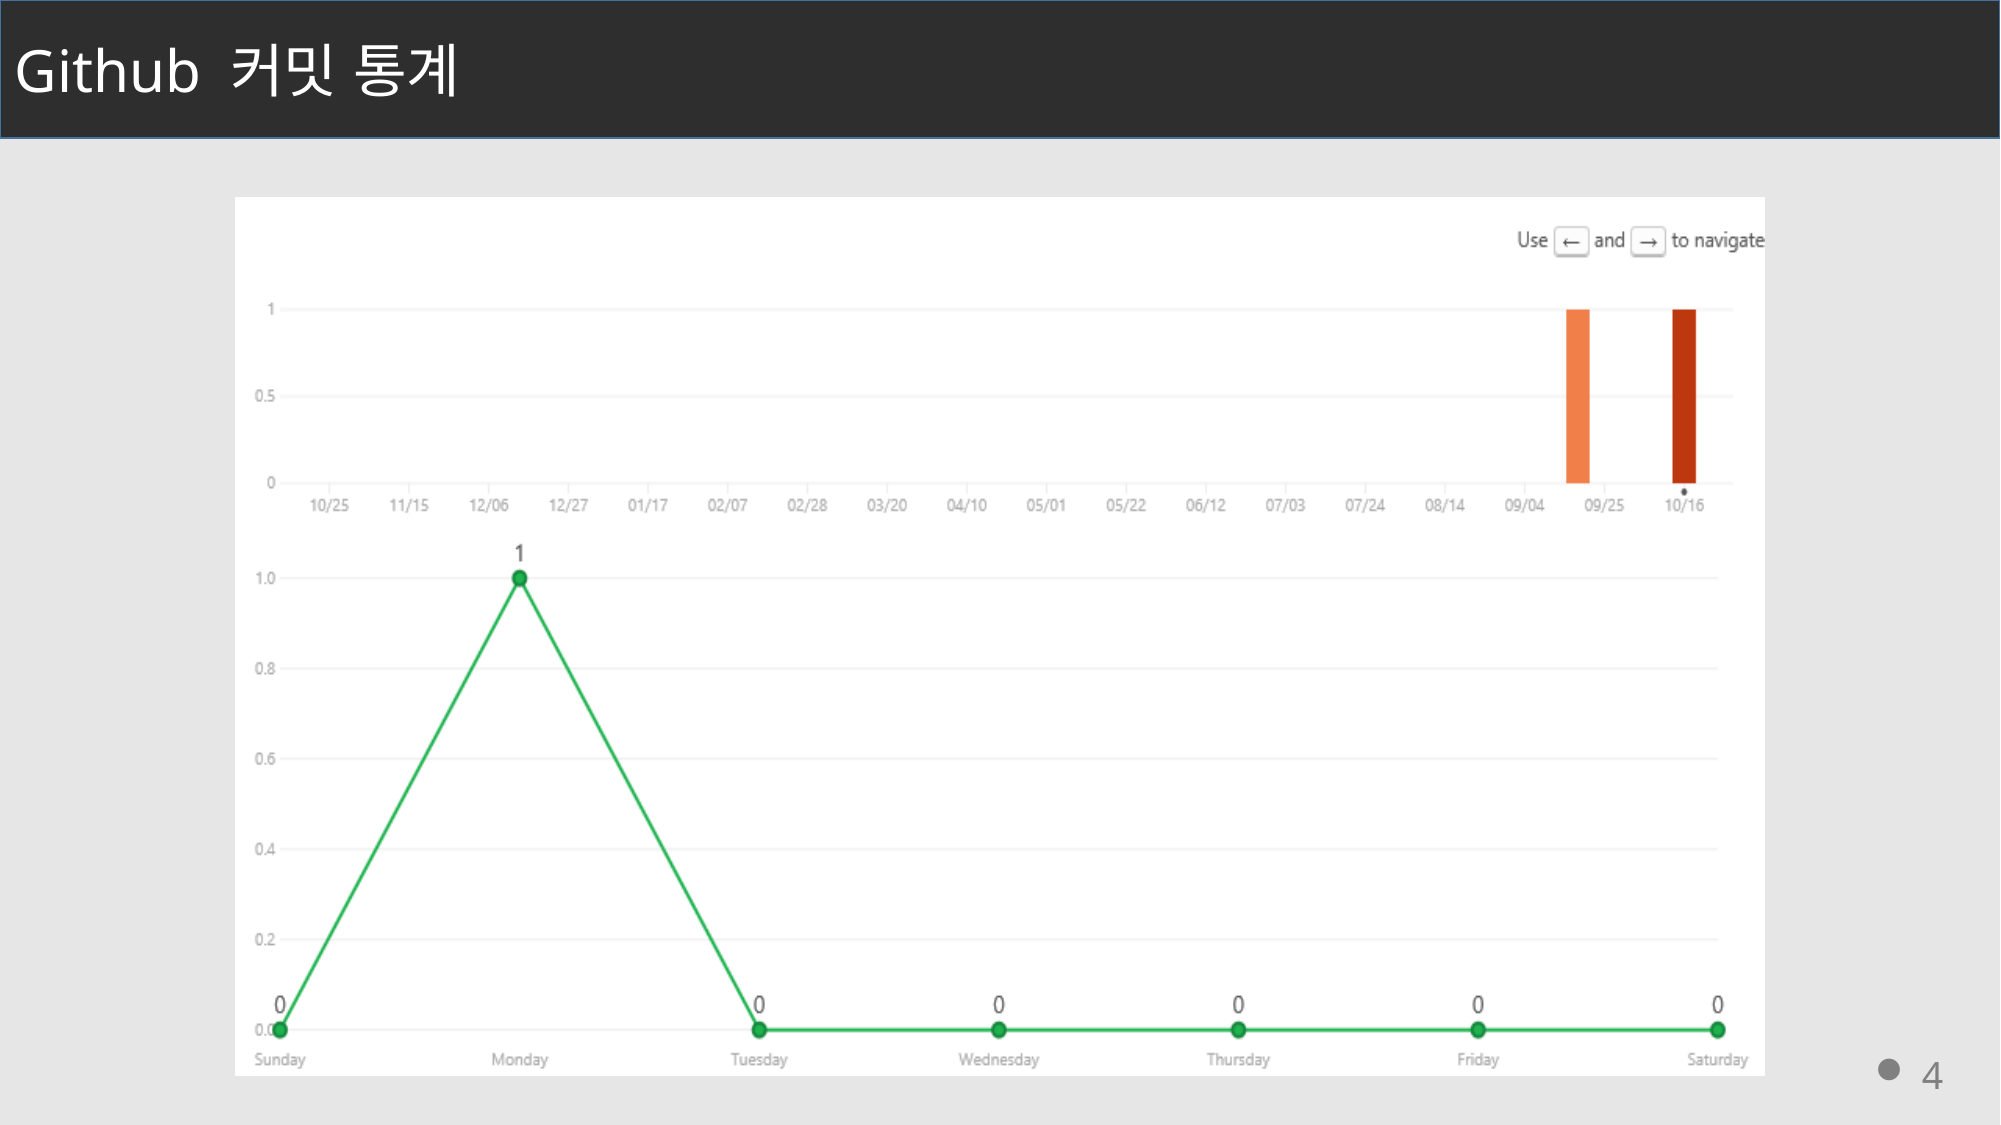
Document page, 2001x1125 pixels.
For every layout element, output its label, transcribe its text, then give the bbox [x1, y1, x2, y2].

picture [235, 197, 1765, 1076]
text_box 4 [1860, 1045, 1976, 1105]
text_box Github 커밋 통계 [0, 0, 2000, 139]
